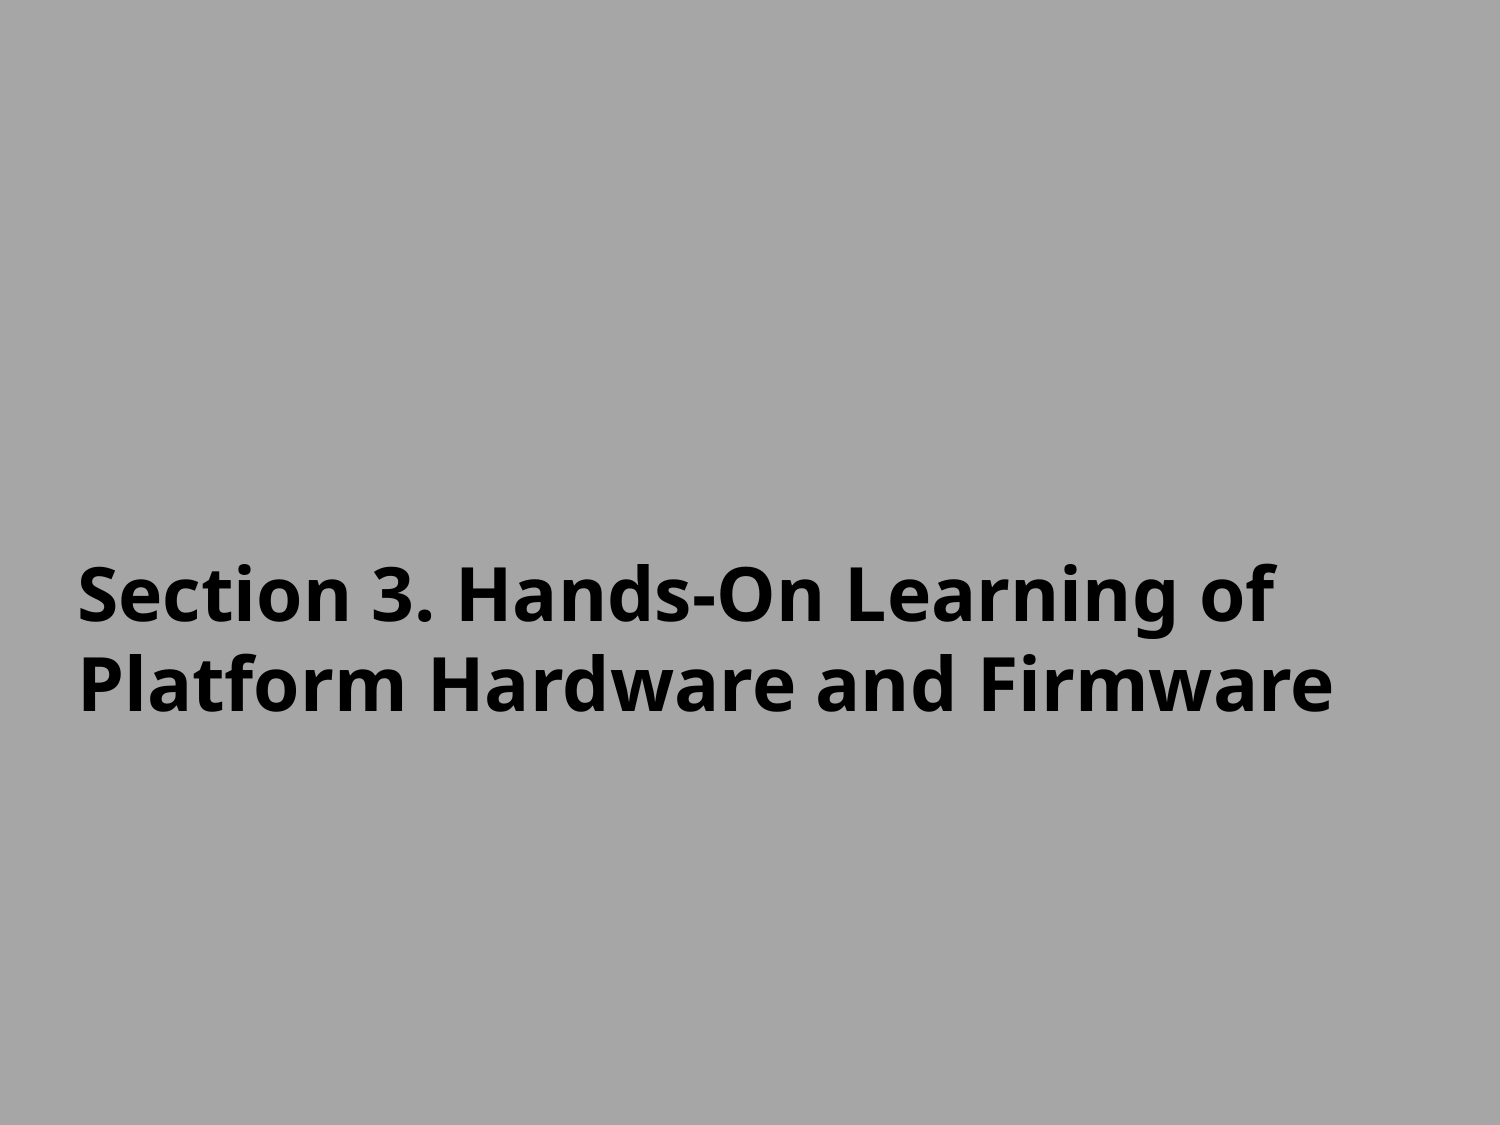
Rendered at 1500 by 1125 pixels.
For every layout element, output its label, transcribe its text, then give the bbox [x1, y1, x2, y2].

title Section 3. Hands-On Learning of Platform Hardware and Firmware [77, 485, 1339, 727]
